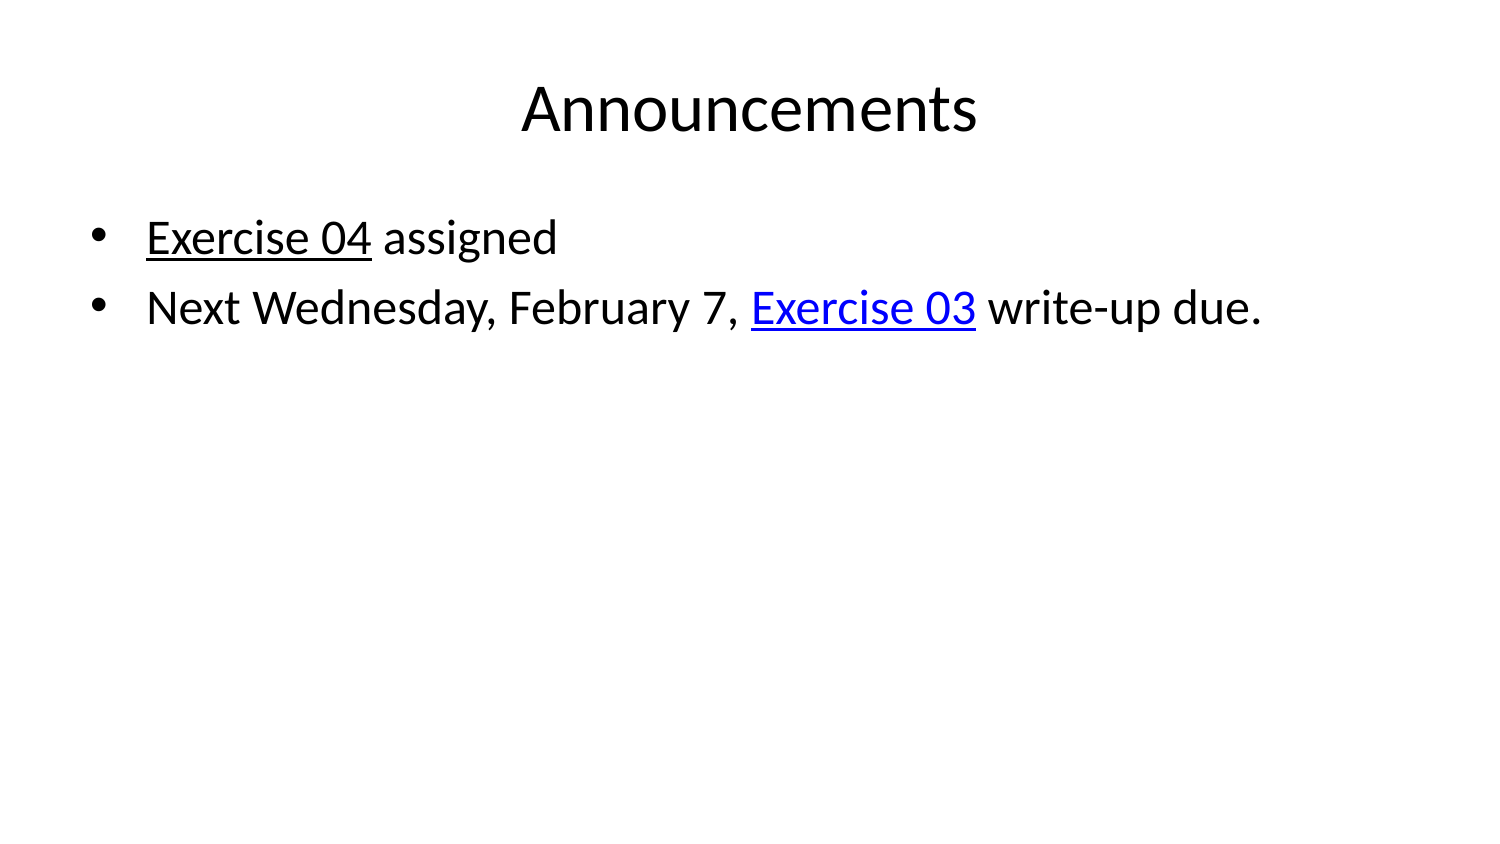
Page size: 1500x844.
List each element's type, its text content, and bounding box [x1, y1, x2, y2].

title Announcements [75, 33, 1425, 175]
list Exercise 04 assigned Next Wednesday, February 7, Exercise 03 write-up due. [75, 196, 1425, 754]
